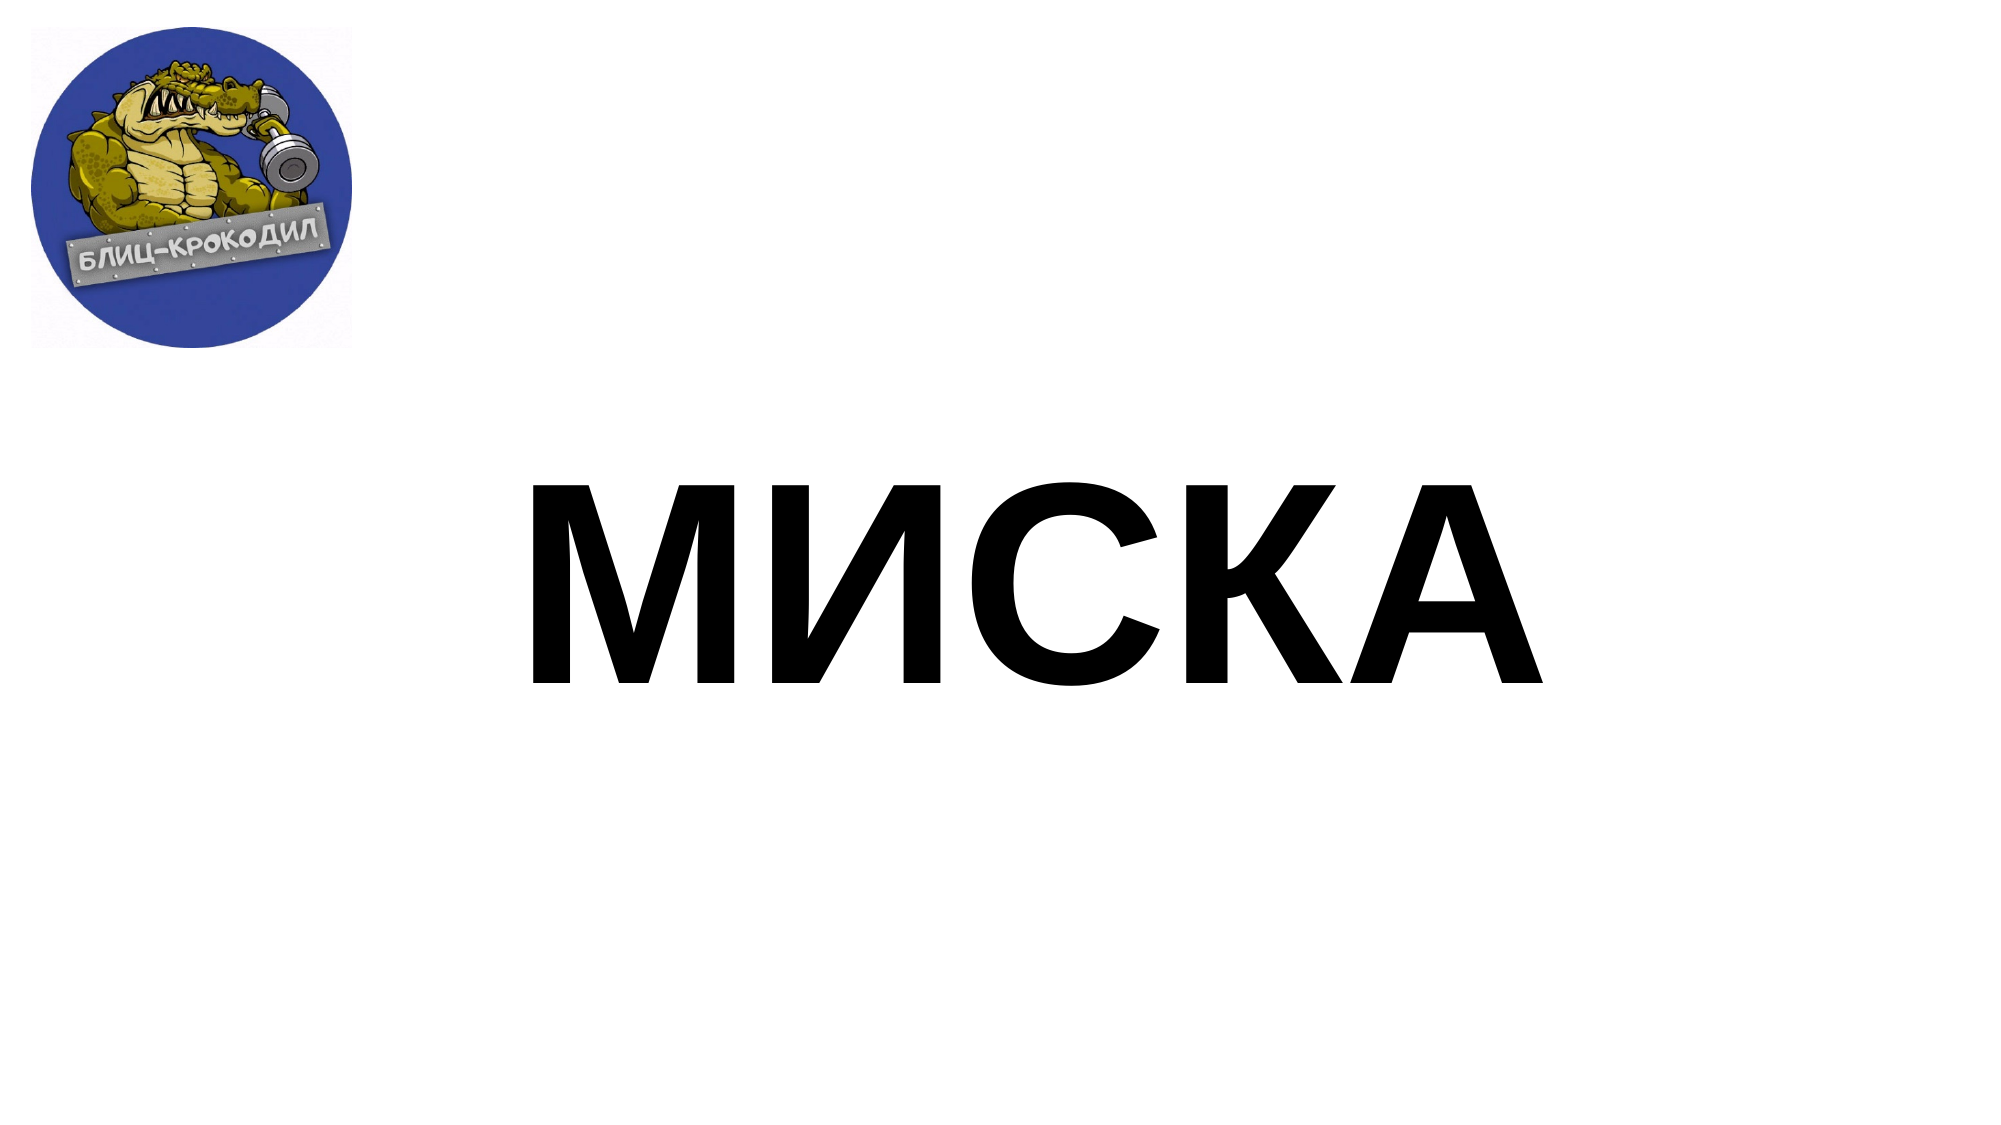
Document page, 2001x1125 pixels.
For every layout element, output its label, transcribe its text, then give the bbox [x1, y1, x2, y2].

picture [31, 27, 352, 348]
title МИСКА [282, 361, 1783, 754]
